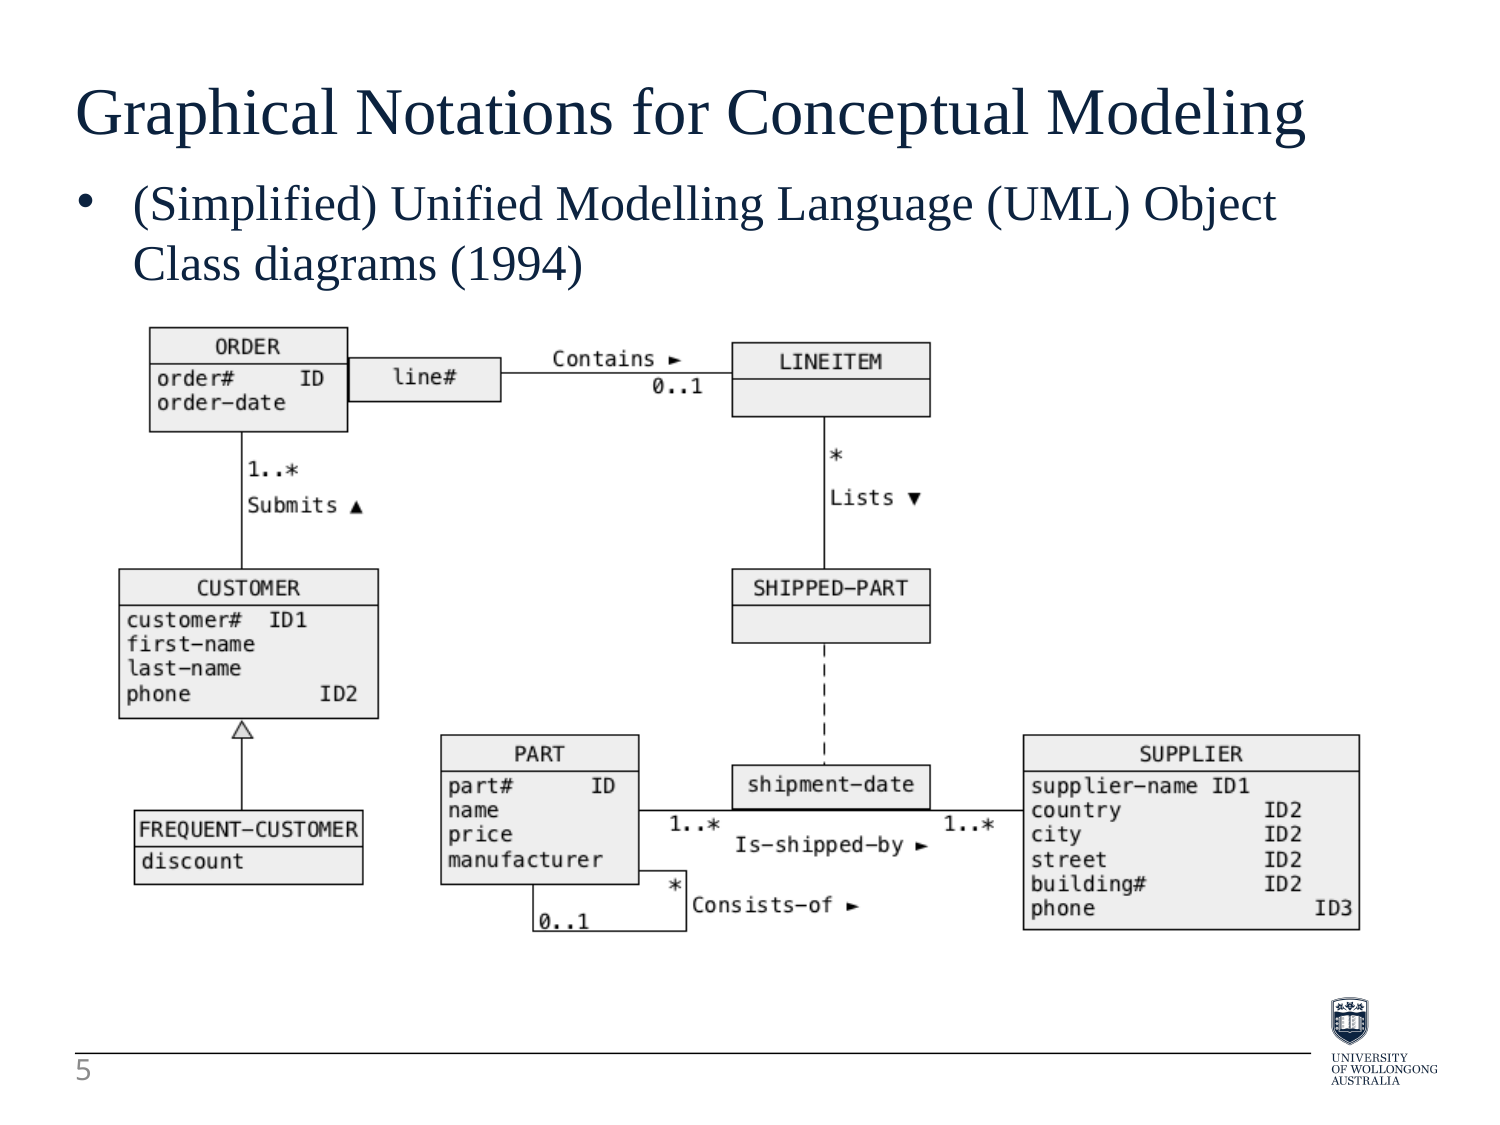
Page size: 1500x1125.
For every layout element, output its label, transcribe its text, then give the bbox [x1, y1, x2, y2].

text_box 5 [75, 1059, 135, 1091]
text_box (Simplified) Unified Modelling Language (UML) Object Class diagrams (1994) [75, 170, 1367, 244]
picture [87, 297, 1392, 992]
text_box Graphical Notations for Conceptual Modeling [74, 67, 1412, 206]
